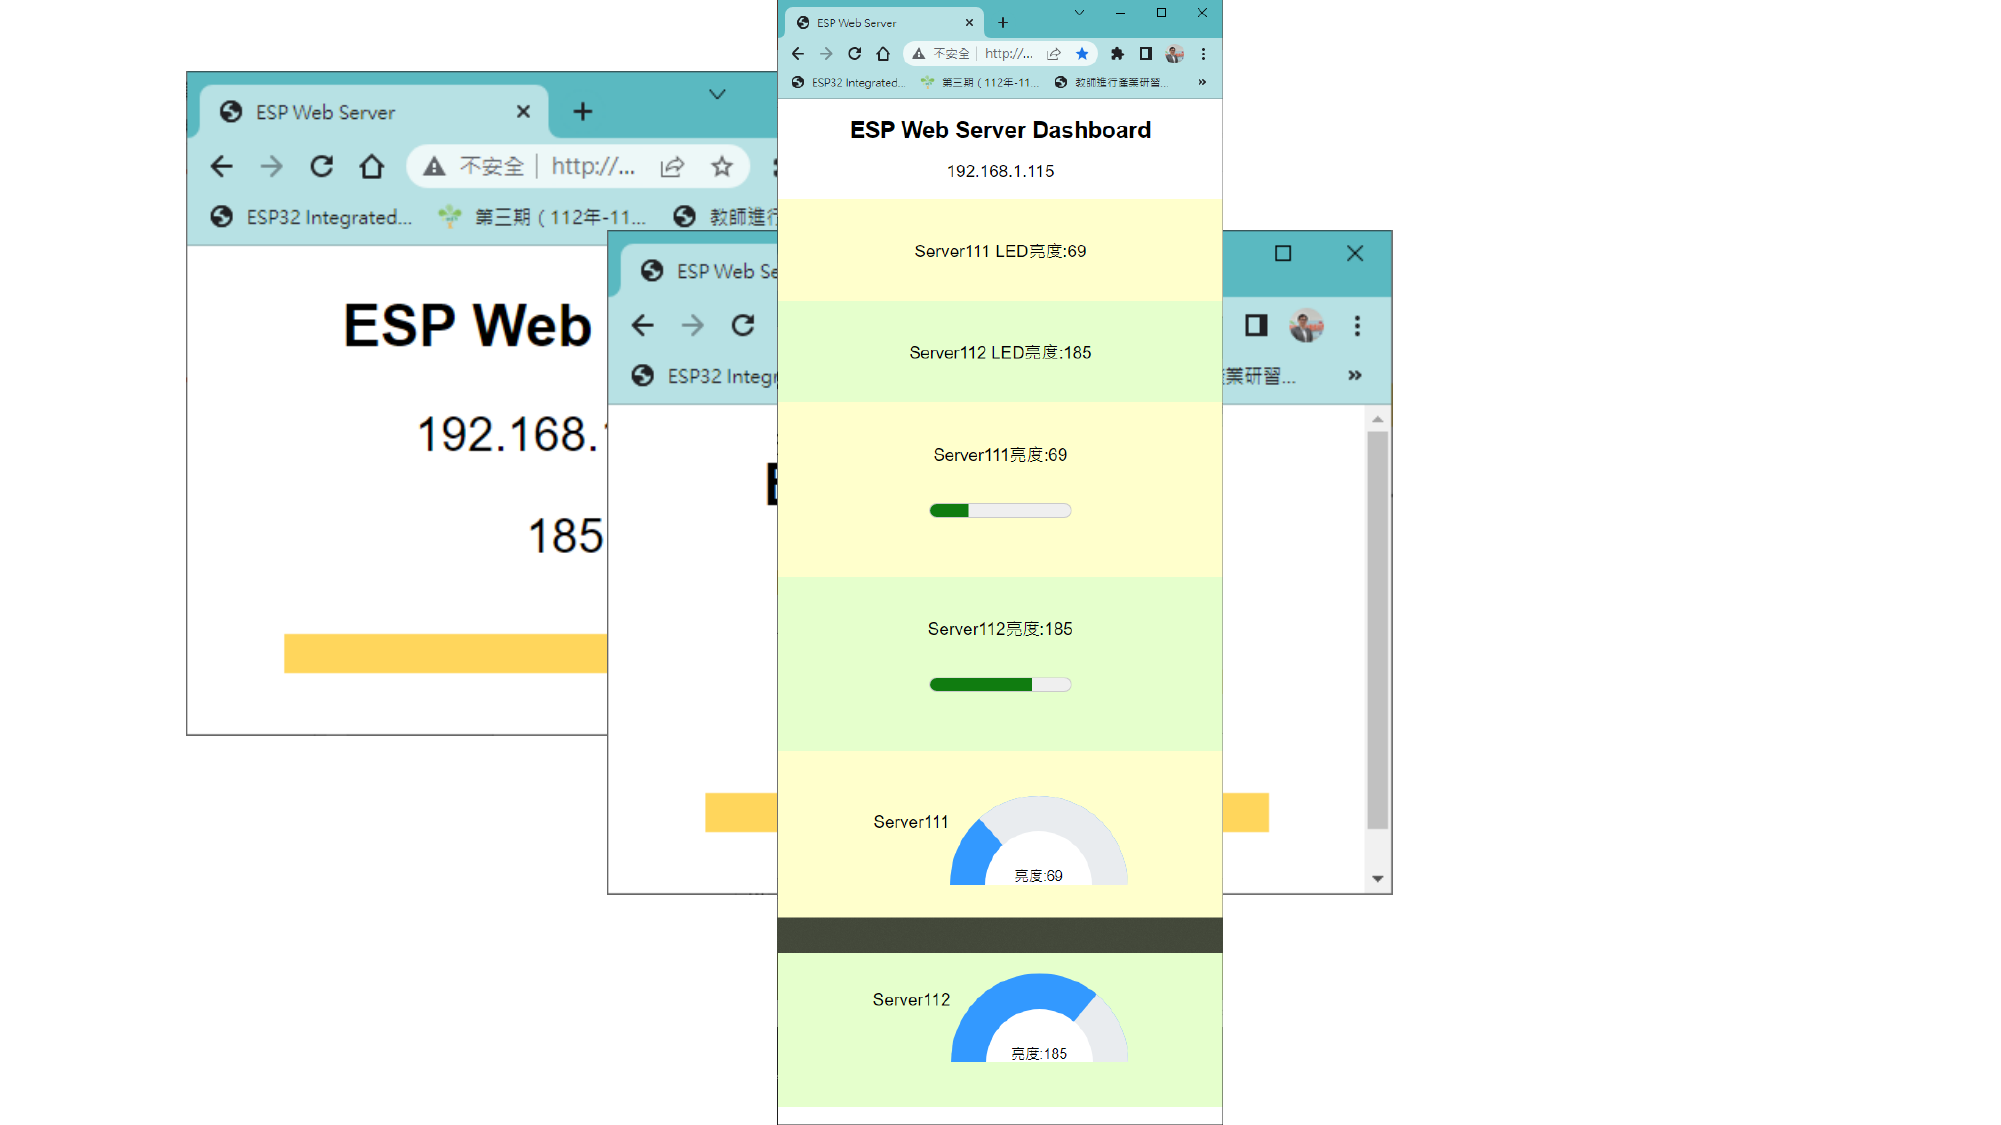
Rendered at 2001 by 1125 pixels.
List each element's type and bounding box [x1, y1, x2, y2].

picture [186, 0, 1393, 1125]
